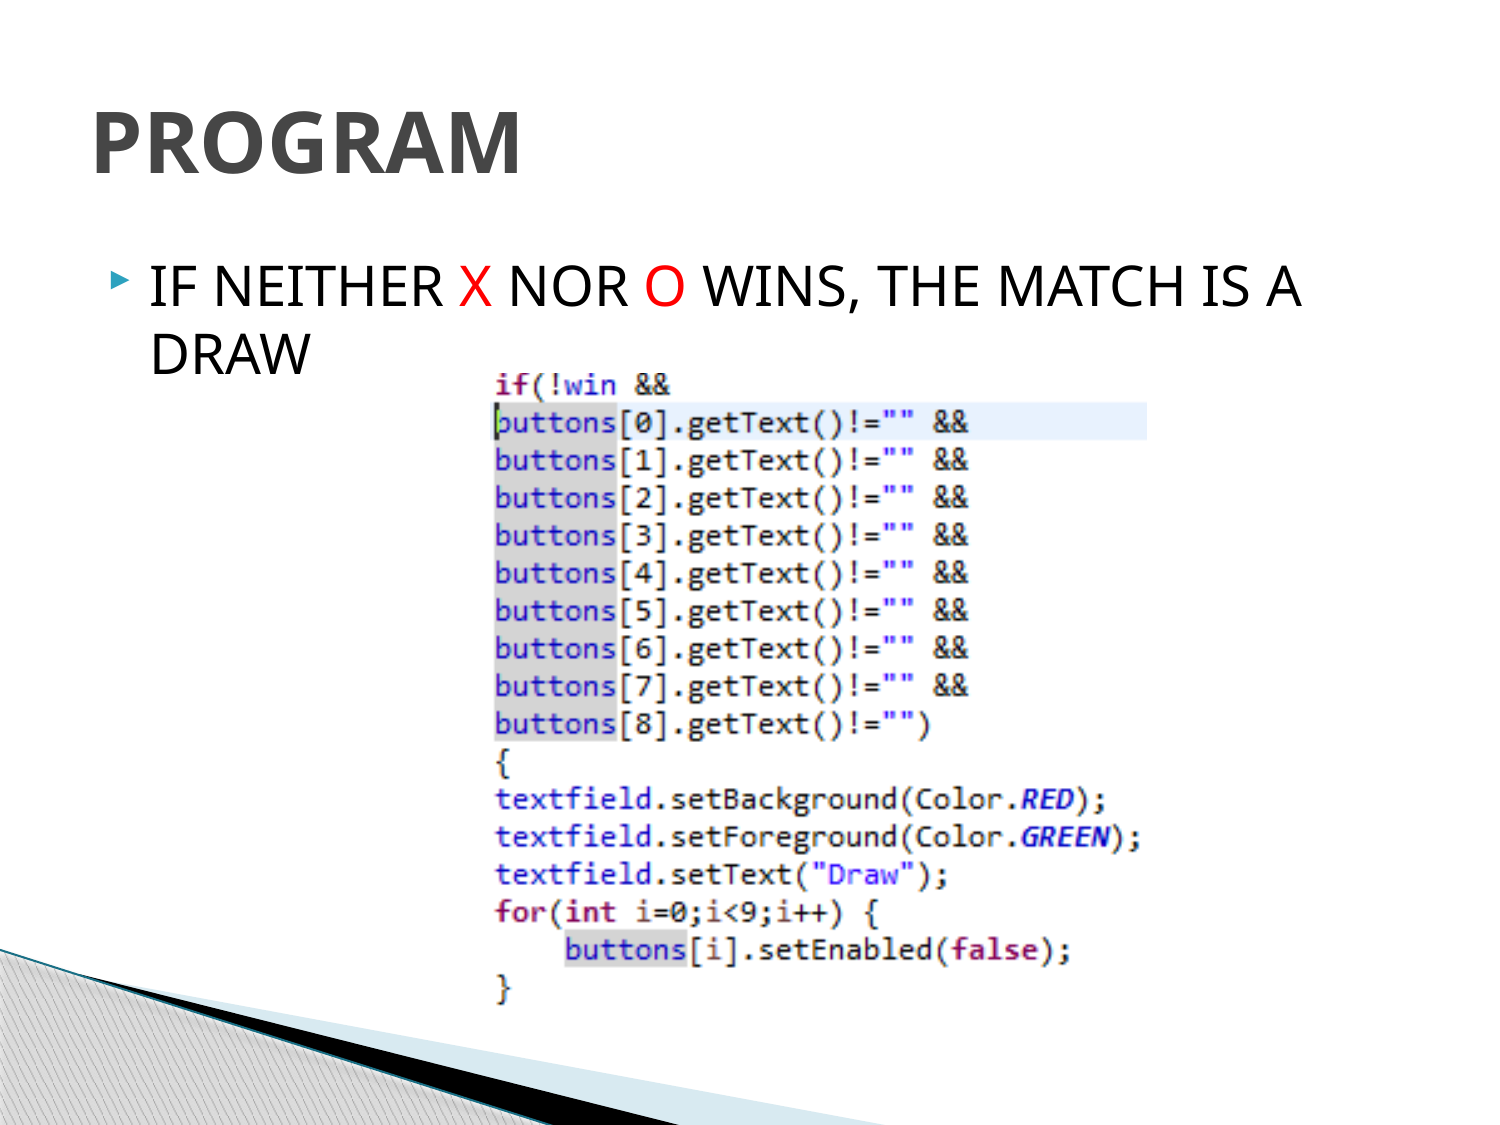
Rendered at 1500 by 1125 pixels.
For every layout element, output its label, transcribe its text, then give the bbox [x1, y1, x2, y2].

picture [489, 373, 1147, 1018]
list IF NEITHER X NOR O WINS, THE MATCH IS A DRAW [75, 243, 1425, 986]
title PROGRAM [75, 45, 1425, 233]
